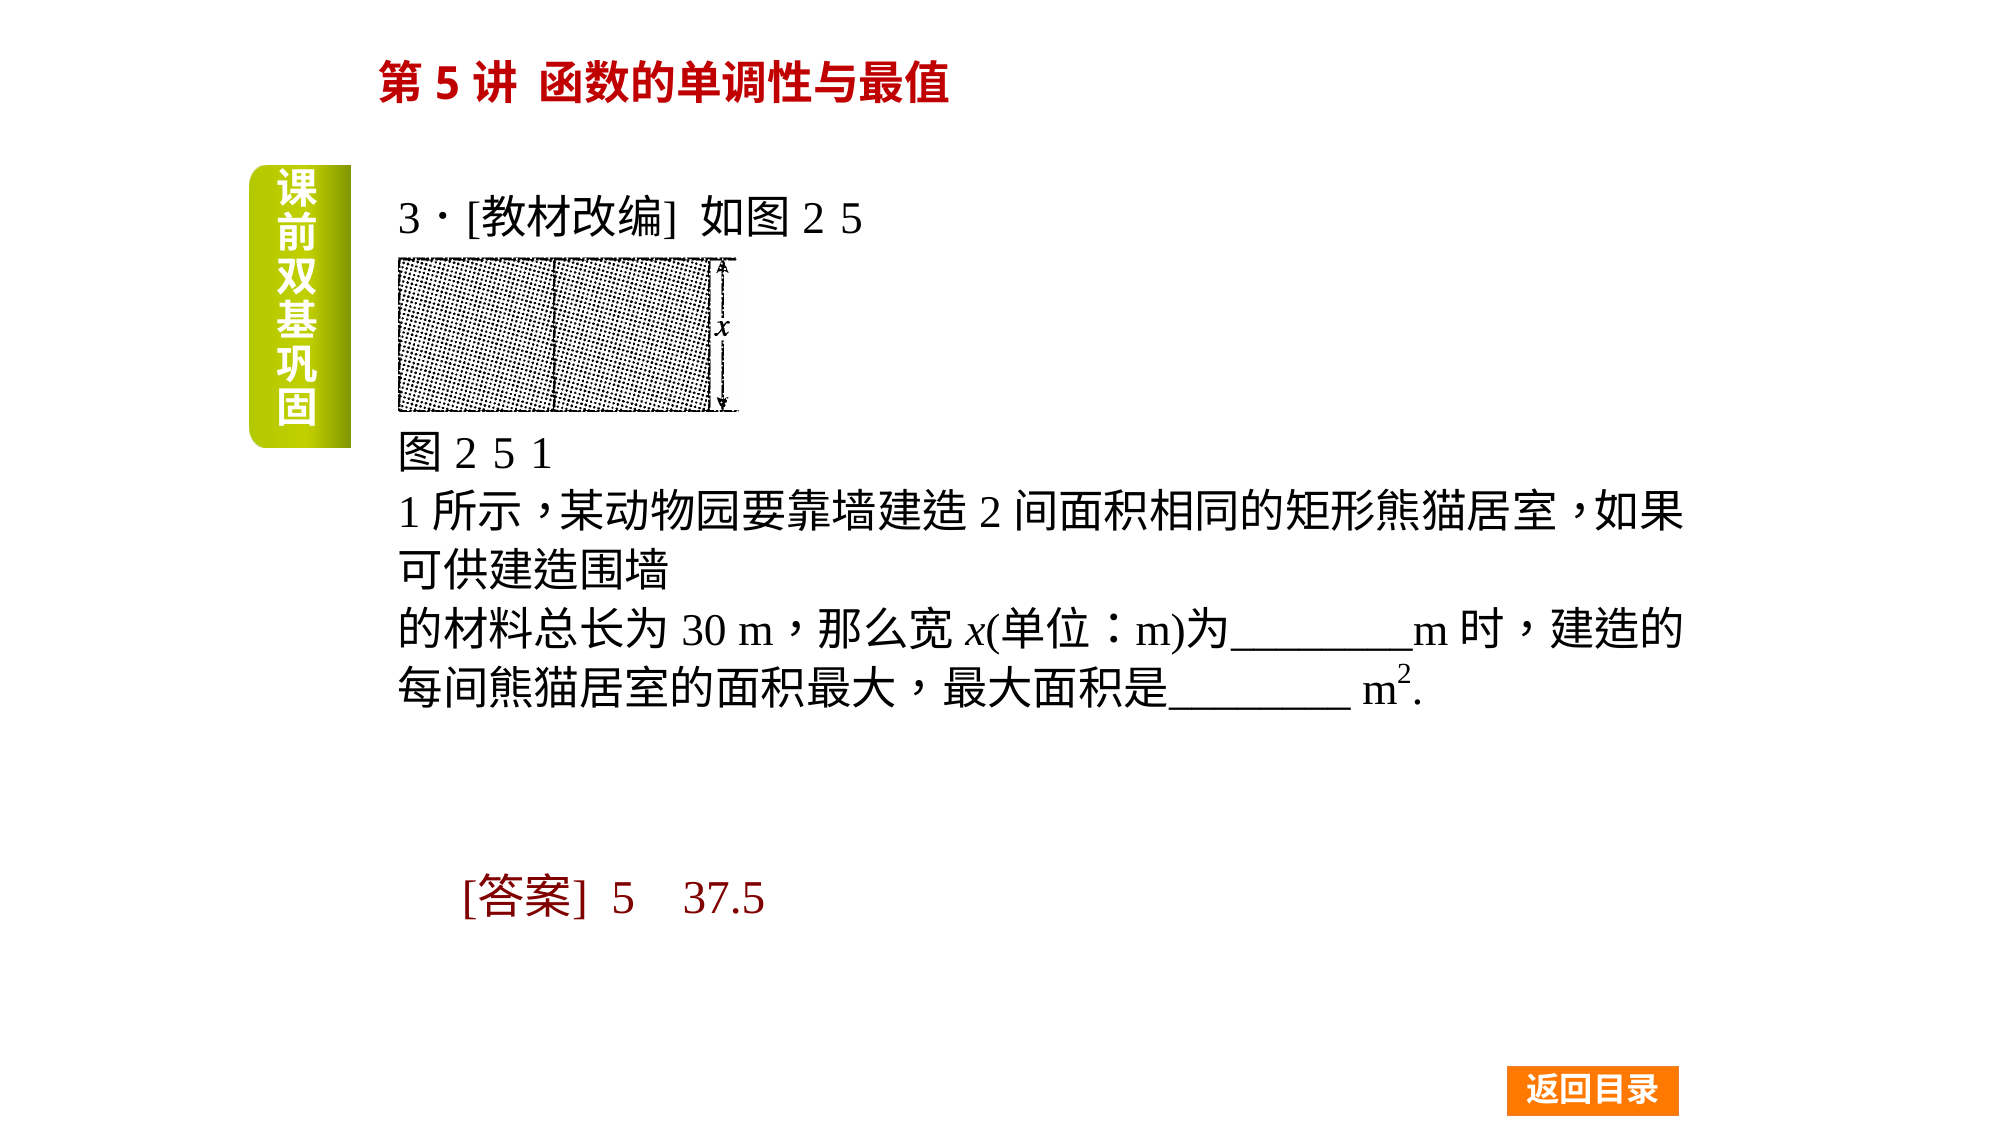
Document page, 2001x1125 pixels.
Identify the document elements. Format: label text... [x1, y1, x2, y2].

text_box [367, 866, 1532, 1020]
text_box 第5讲 函数的单调性与最值 [362, 42, 1461, 121]
text_box 返回目录 [1507, 1066, 1679, 1116]
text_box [397, 187, 1685, 748]
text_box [249, 161, 351, 450]
